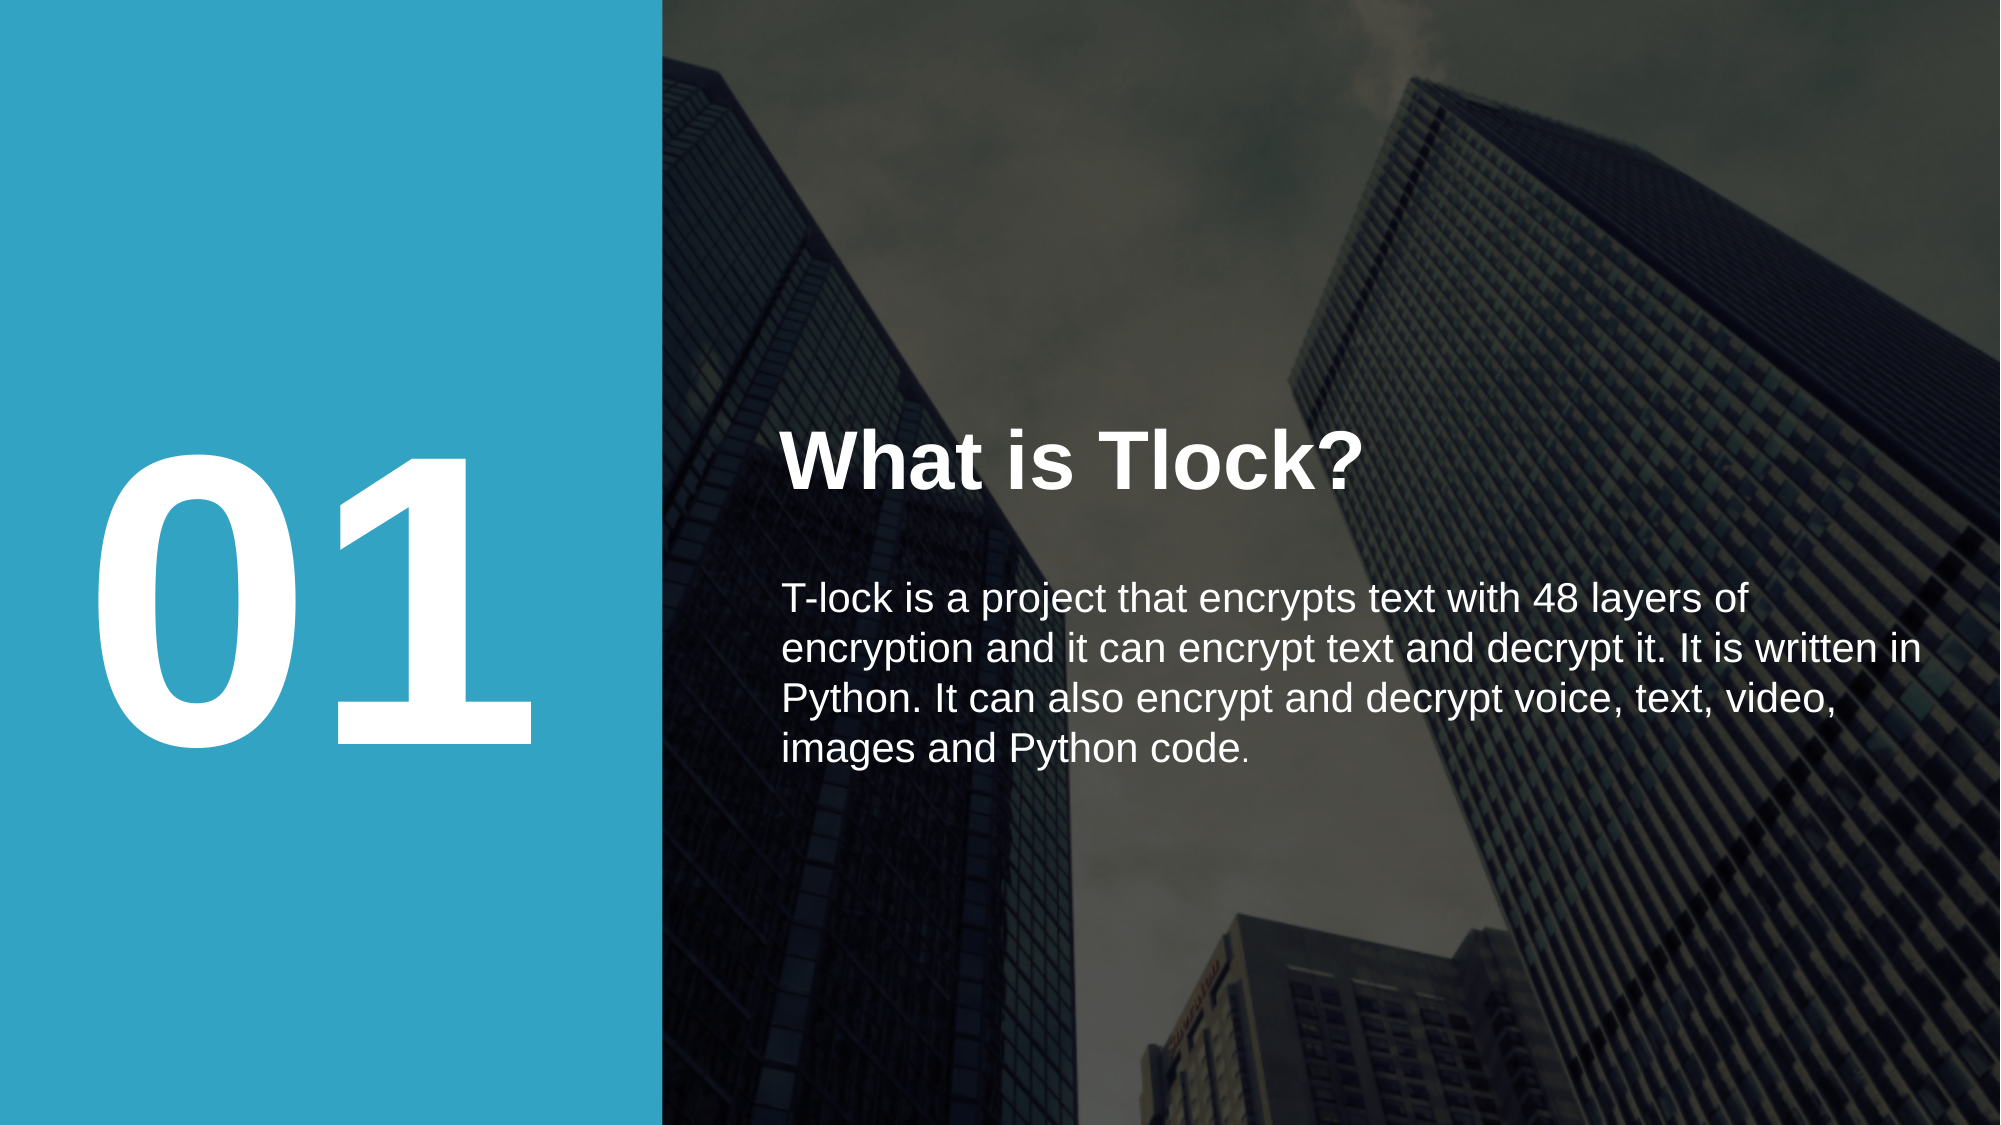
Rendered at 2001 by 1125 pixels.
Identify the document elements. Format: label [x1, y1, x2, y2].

text_box [781, 570, 1930, 765]
picture [663, 0, 2000, 1125]
text_box [0, 0, 663, 1125]
